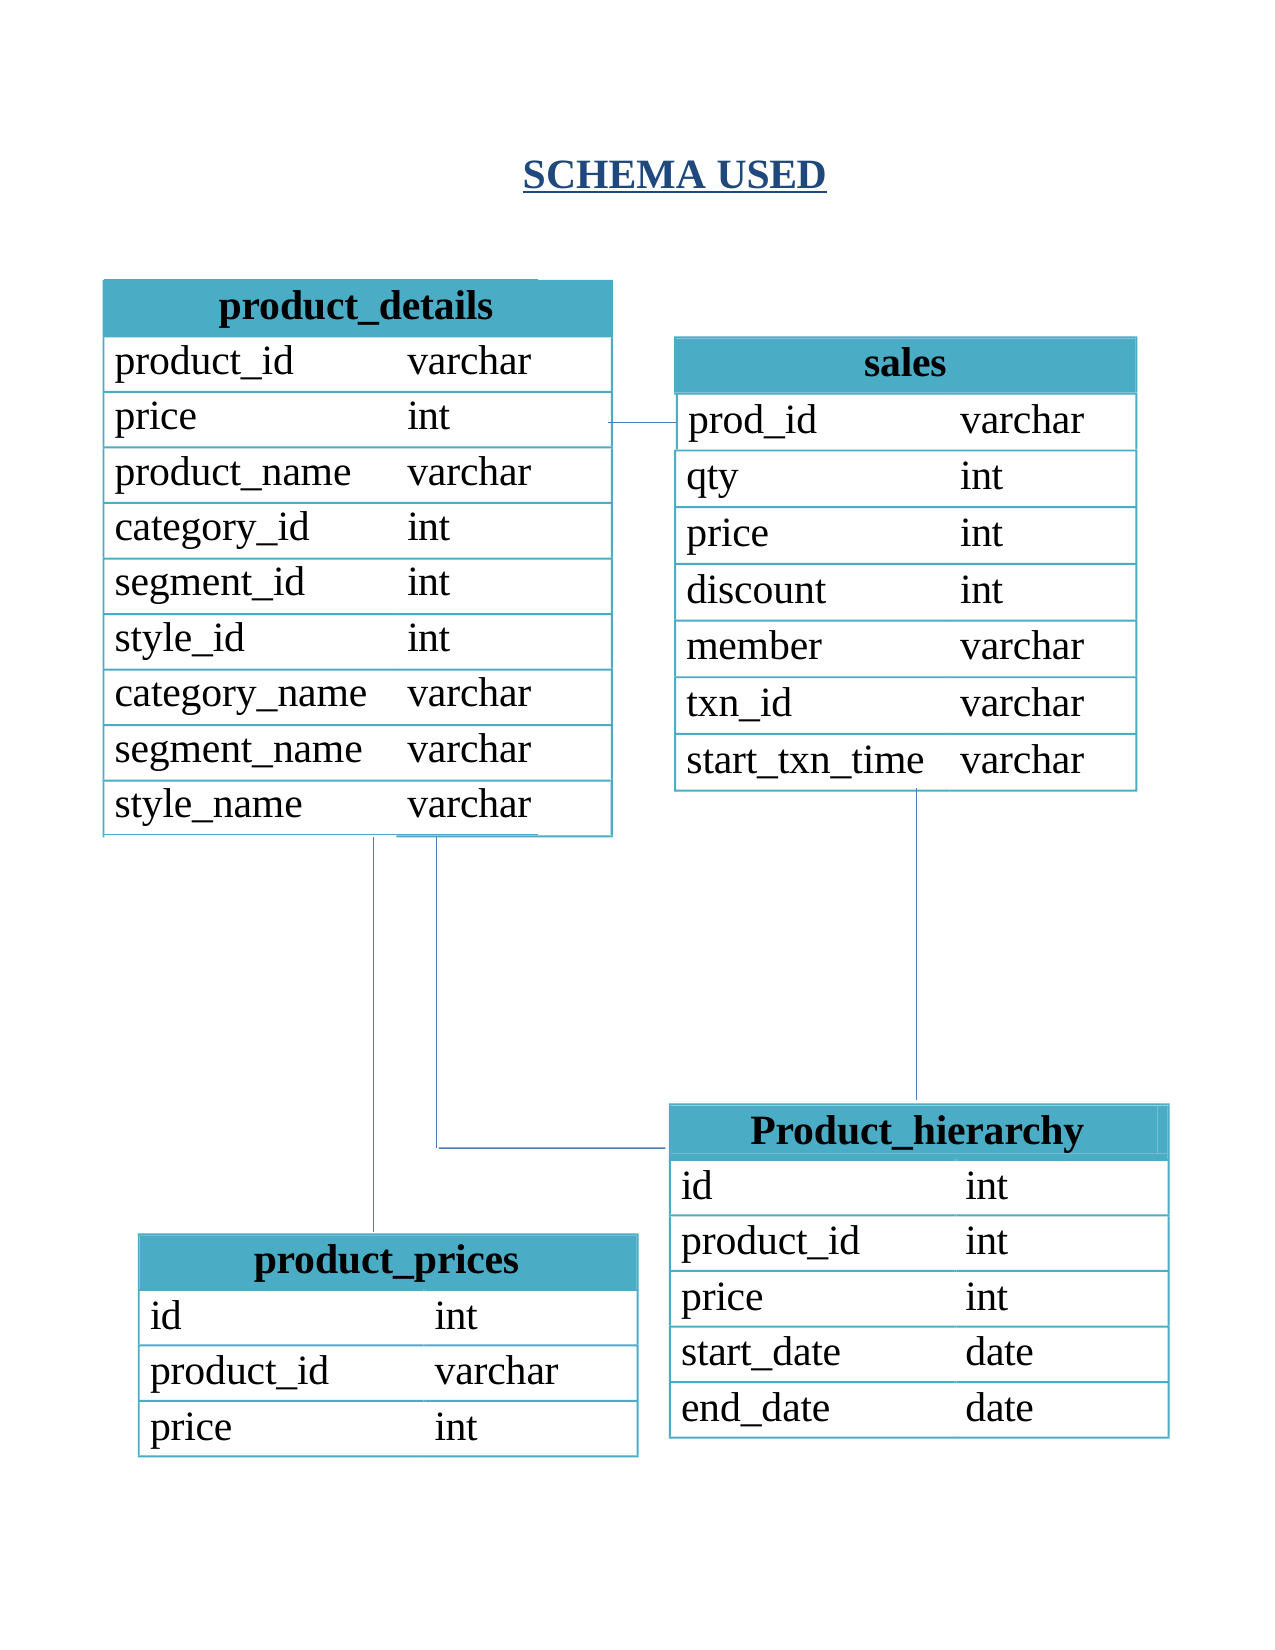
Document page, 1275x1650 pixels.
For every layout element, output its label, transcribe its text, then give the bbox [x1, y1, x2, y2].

text_box [921, 676, 1138, 732]
text_box varchar [958, 672, 1088, 676]
text_box int [958, 502, 1007, 506]
text_box int [958, 509, 1007, 555]
text_box SCHEMA USED [520, 144, 830, 197]
text_box [921, 506, 1138, 562]
table_cell category_name [104, 670, 132, 723]
table_cell style_id [104, 615, 132, 670]
text_box date [963, 1384, 1038, 1430]
text_box int [963, 1272, 1012, 1319]
text_box [677, 339, 1135, 392]
text_box date [963, 1377, 1038, 1381]
text_box varchar [958, 679, 1088, 725]
text_box [921, 449, 1138, 506]
text_box [921, 562, 1138, 619]
text_box date [963, 1328, 1038, 1375]
text_box int [958, 565, 1007, 612]
table_header product_details [104, 279, 538, 336]
text_box [921, 1269, 1170, 1325]
text_box [674, 336, 1138, 392]
table_cell price [104, 392, 388, 448]
table_cell segment_name [104, 723, 132, 779]
text_box prod_id [685, 395, 820, 420]
text_box Product_hierarchy [921, 1106, 1091, 1153]
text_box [137, 421, 918, 1458]
table_cell varchar [388, 336, 538, 392]
text_box [921, 1103, 1170, 1158]
text_box [921, 1325, 1170, 1381]
text_box varchar [958, 615, 1088, 619]
table_cell product_id [104, 336, 388, 392]
text_box [921, 1106, 1167, 1158]
text_box [921, 1158, 1170, 1214]
text_box varchar [958, 395, 1088, 442]
text_box int [963, 1217, 1012, 1264]
table_cell segment_id [104, 559, 132, 615]
text_box sales [862, 339, 950, 386]
text_box [538, 279, 613, 420]
text_box [921, 619, 1138, 676]
text_box start_txn_time [921, 735, 929, 782]
text_box int [963, 1161, 1012, 1208]
text_box [674, 392, 1138, 449]
table_cell style_name [104, 782, 132, 834]
table_cell product_name [104, 448, 132, 504]
text_box int [958, 445, 1007, 449]
table_cell int [388, 392, 538, 420]
text_box [921, 732, 1138, 792]
text_box varchar [958, 735, 1088, 782]
text_box varchar [958, 622, 1088, 669]
text_box int [958, 452, 1007, 498]
table_cell category_id [104, 504, 132, 559]
text_box [921, 1214, 1170, 1269]
text_box [921, 1381, 1170, 1439]
